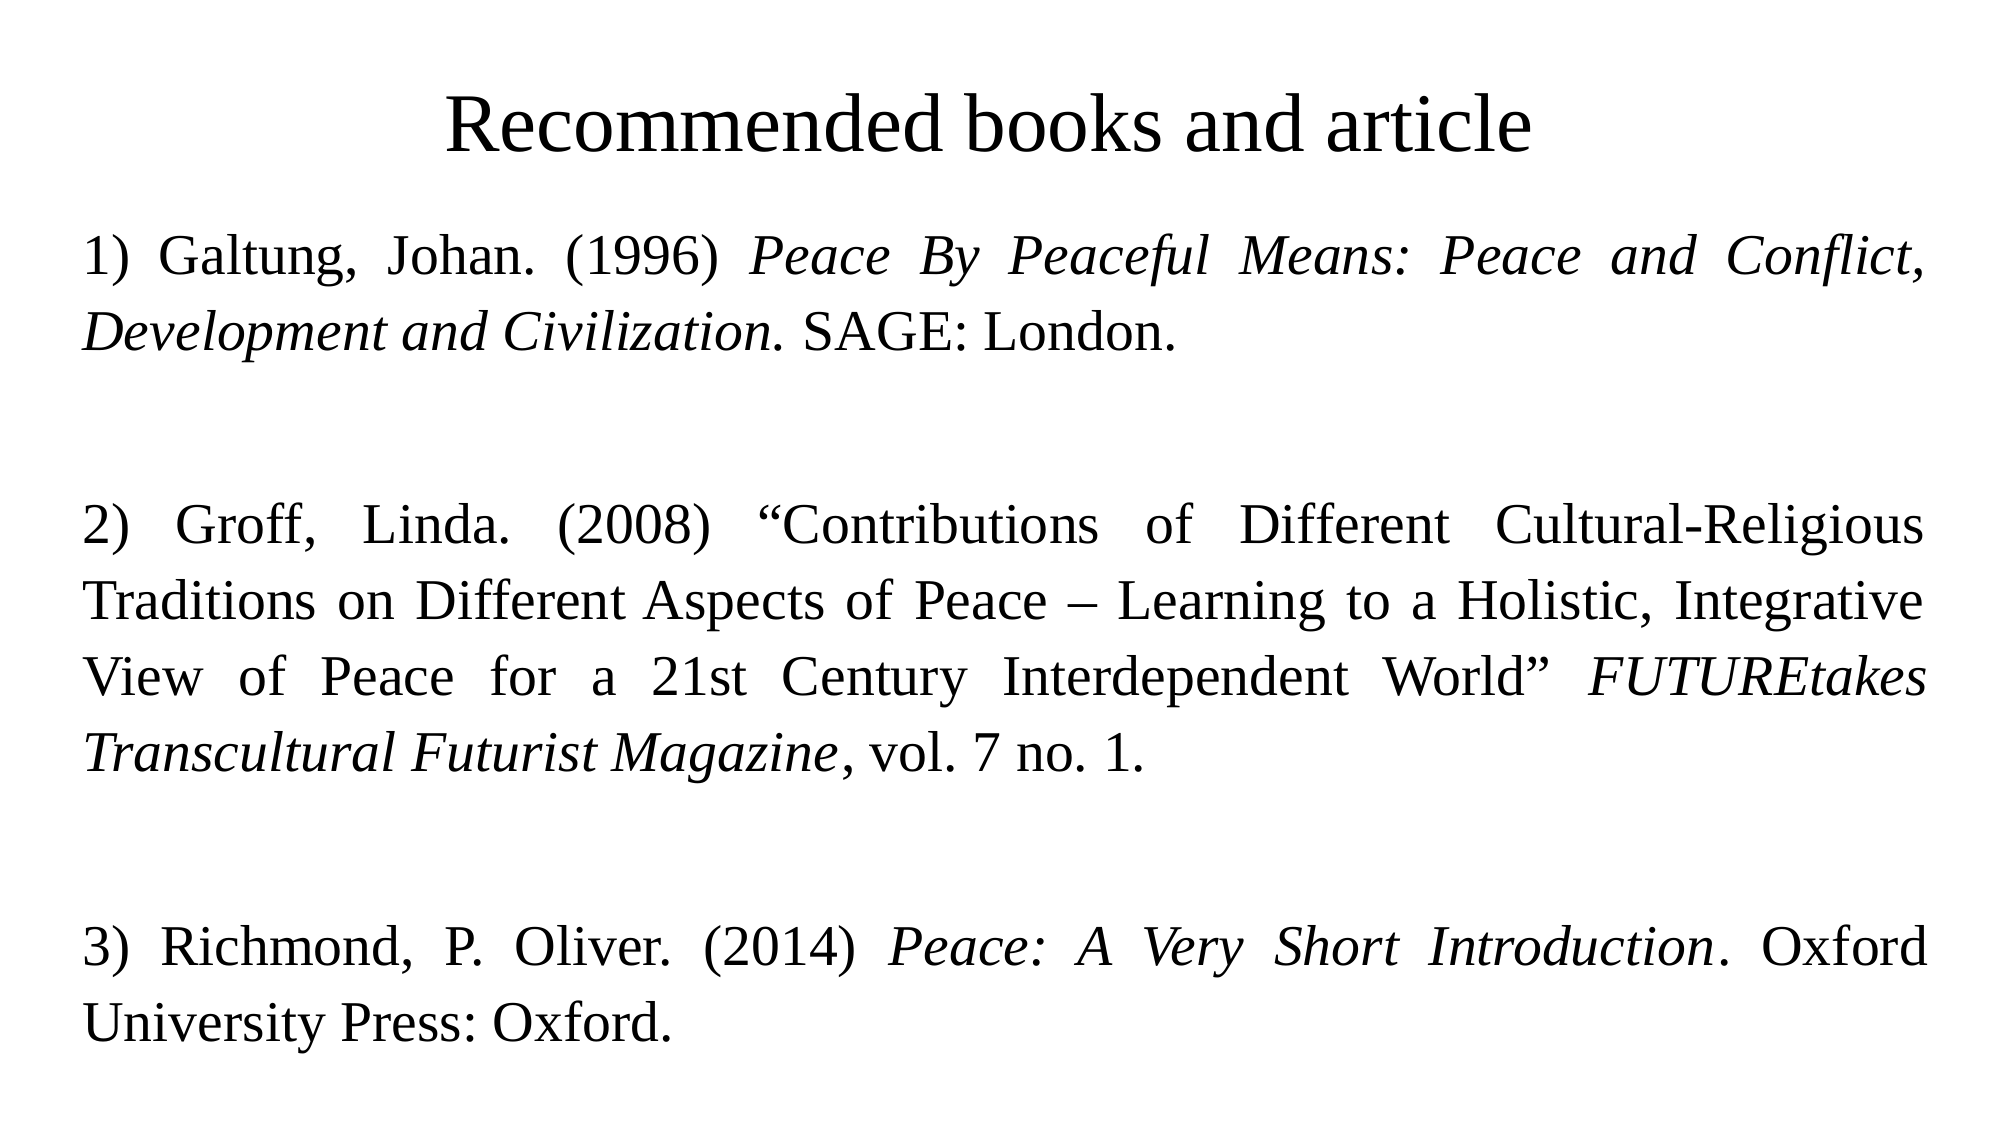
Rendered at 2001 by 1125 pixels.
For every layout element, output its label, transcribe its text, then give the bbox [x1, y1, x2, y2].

list 1) Galtung, Johan. (1996) Peace By Peaceful Means: Peace and Conflict, Development and Civilization. SAGE: London. 2) Groff, Linda. (2008) “Contributions of Different Cultural-Religious Traditions on Different Aspects of Peace – Learning to a Holistic, Integrative View of Peace for a 21st Century Interdependent World” FUTUREtakes Transcultural Futurist Magazine, vol. 7 no. 1. 3) Richmond, P. Oliver. (2014) Peace: A Very Short Introduction. Oxford University Press: Oxford. [67, 202, 1944, 1061]
title Recommended books and article [137, 47, 1863, 202]
